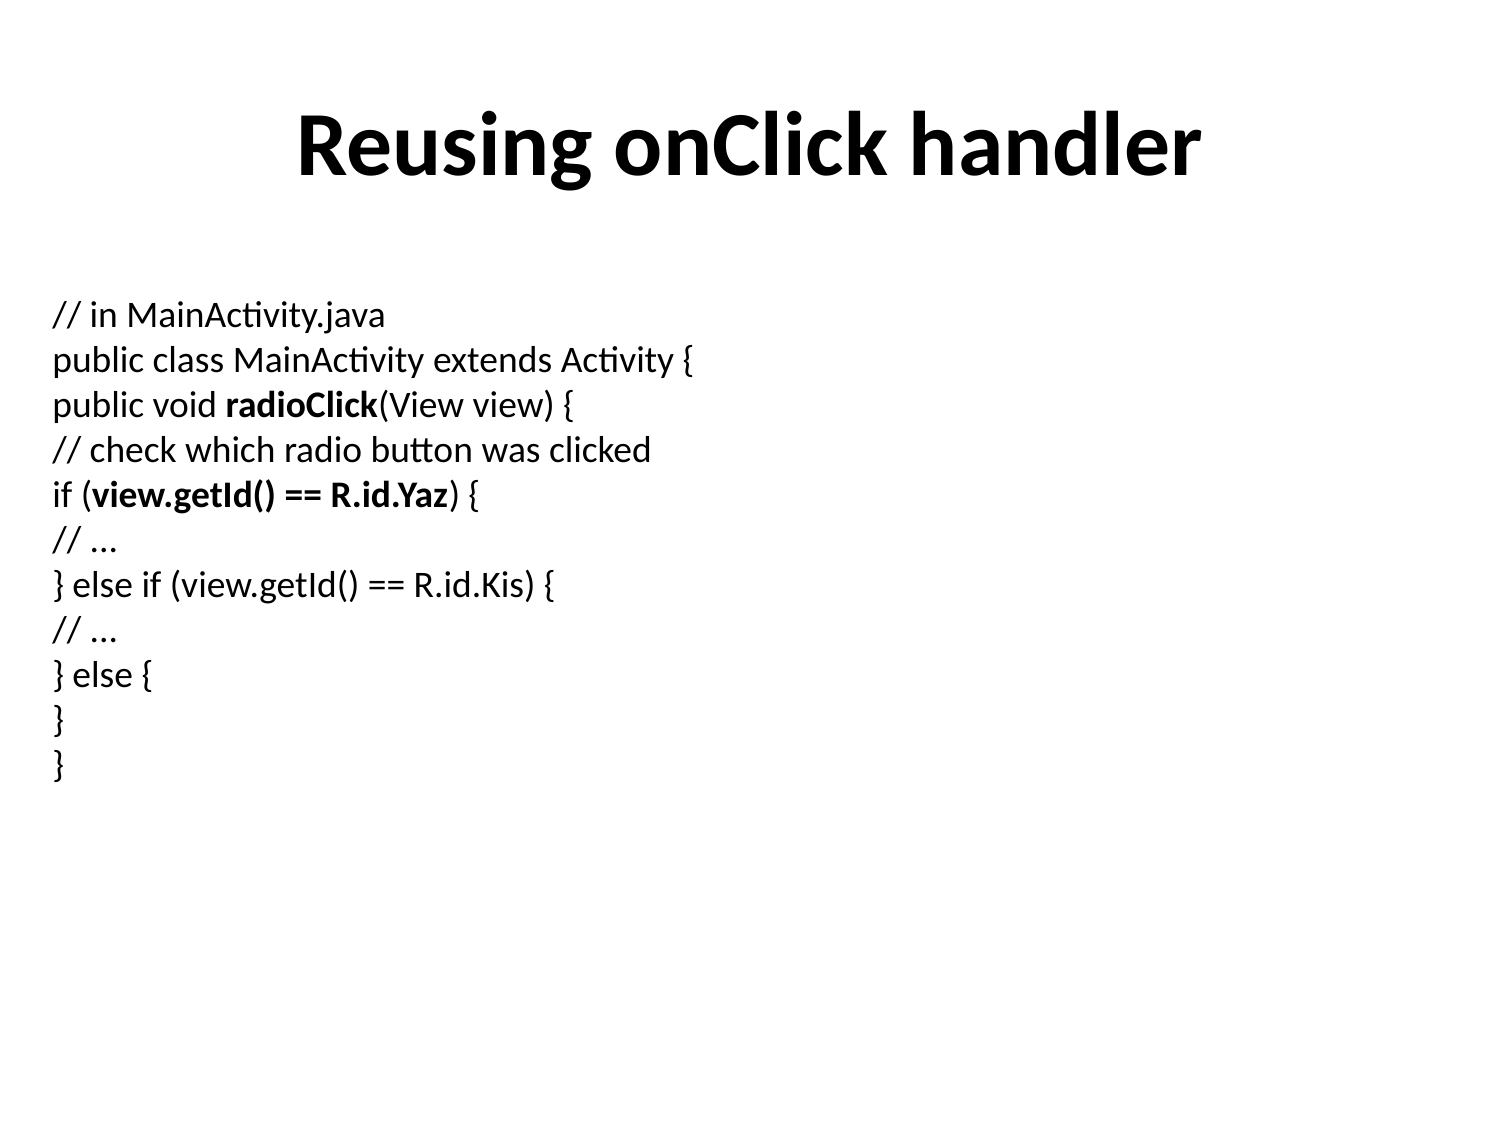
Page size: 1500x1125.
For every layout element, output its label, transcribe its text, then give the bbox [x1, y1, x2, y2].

text_box // in MainActivity.java public class MainActivity extends Activity { public void radioClick(View view) { // check which radio button was clicked if (view.getId() == R.id.Yaz) { // ... } else if (view.getId() == R.id.Kis) { // ... } else { } } [37, 282, 1400, 792]
title Reusing onClick handler [75, 45, 1425, 233]
